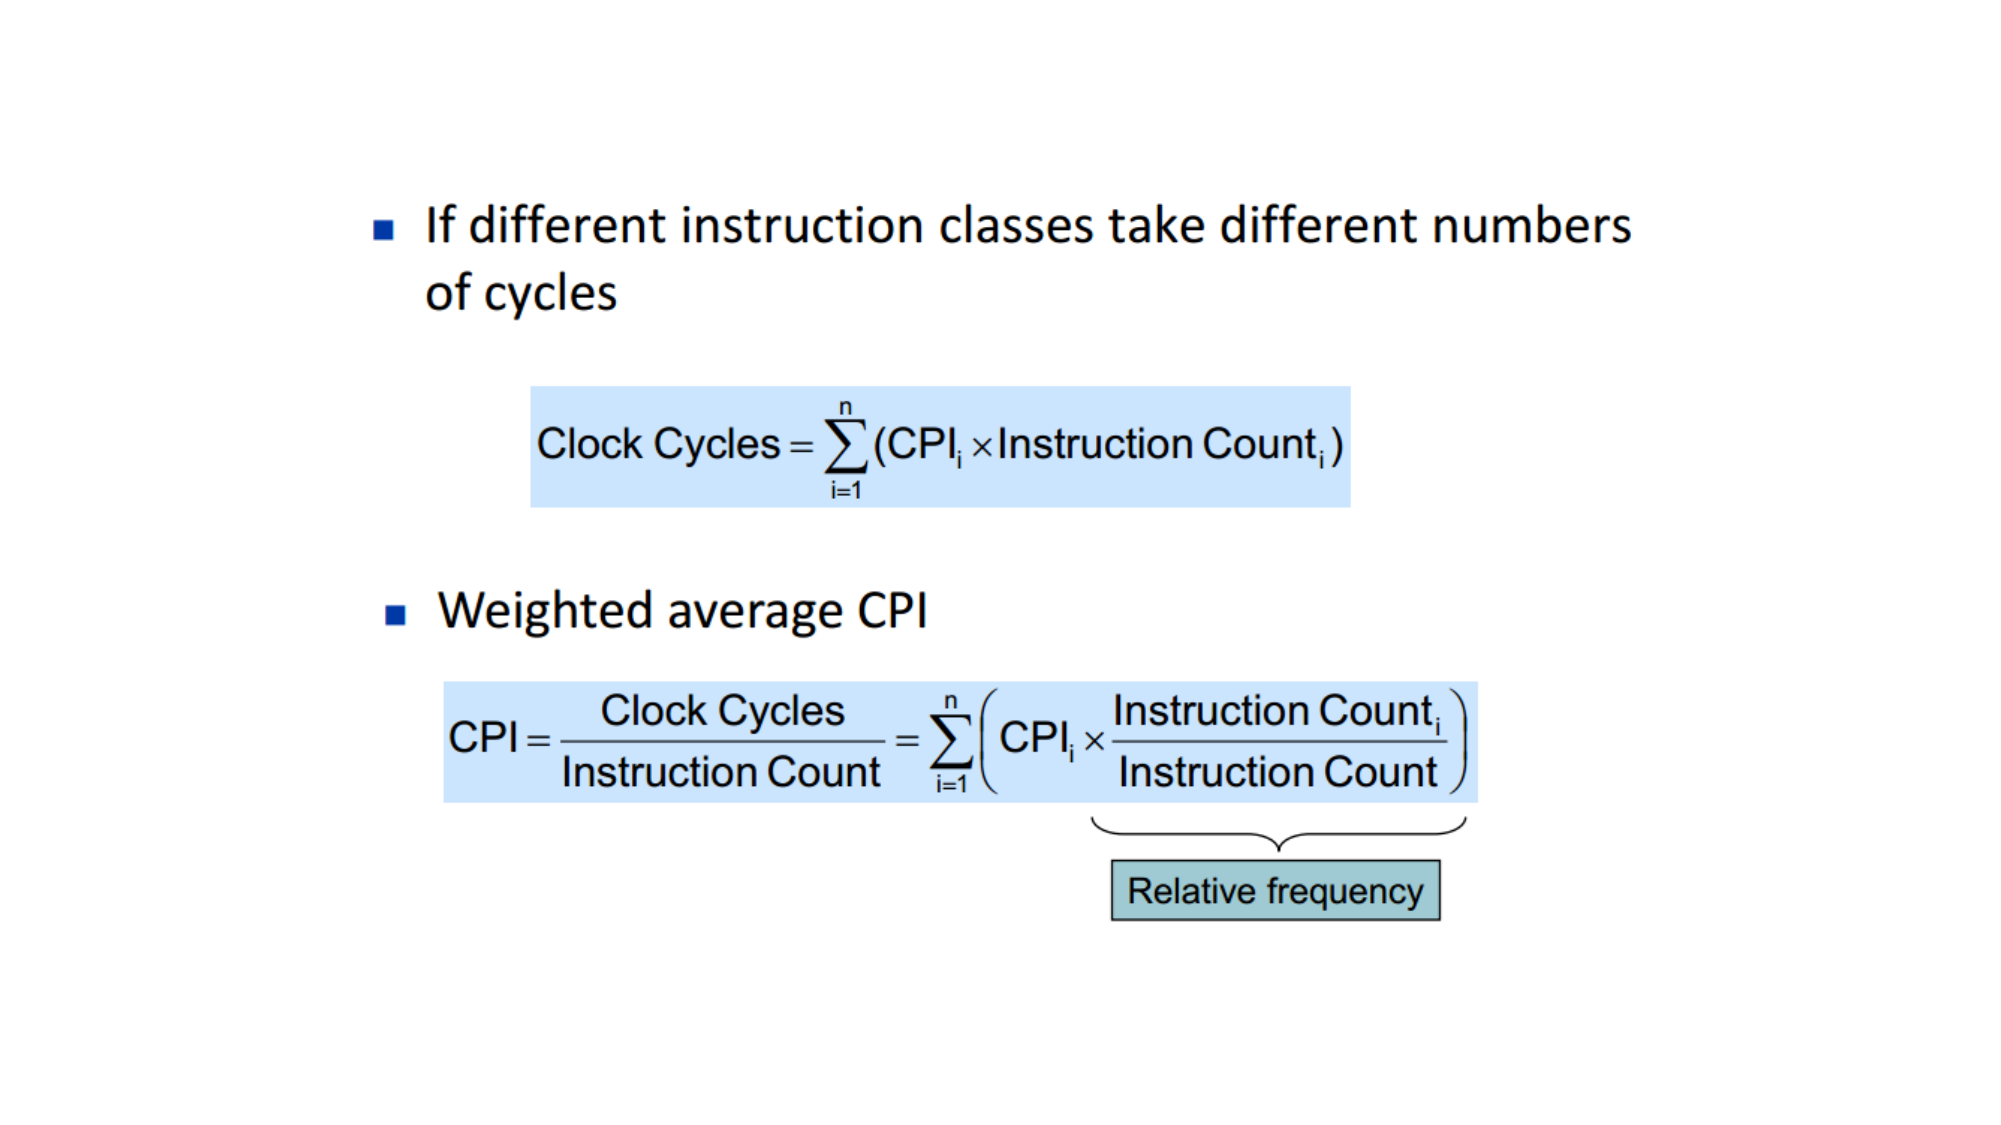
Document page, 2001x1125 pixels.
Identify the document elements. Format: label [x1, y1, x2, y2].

picture [360, 187, 1640, 938]
